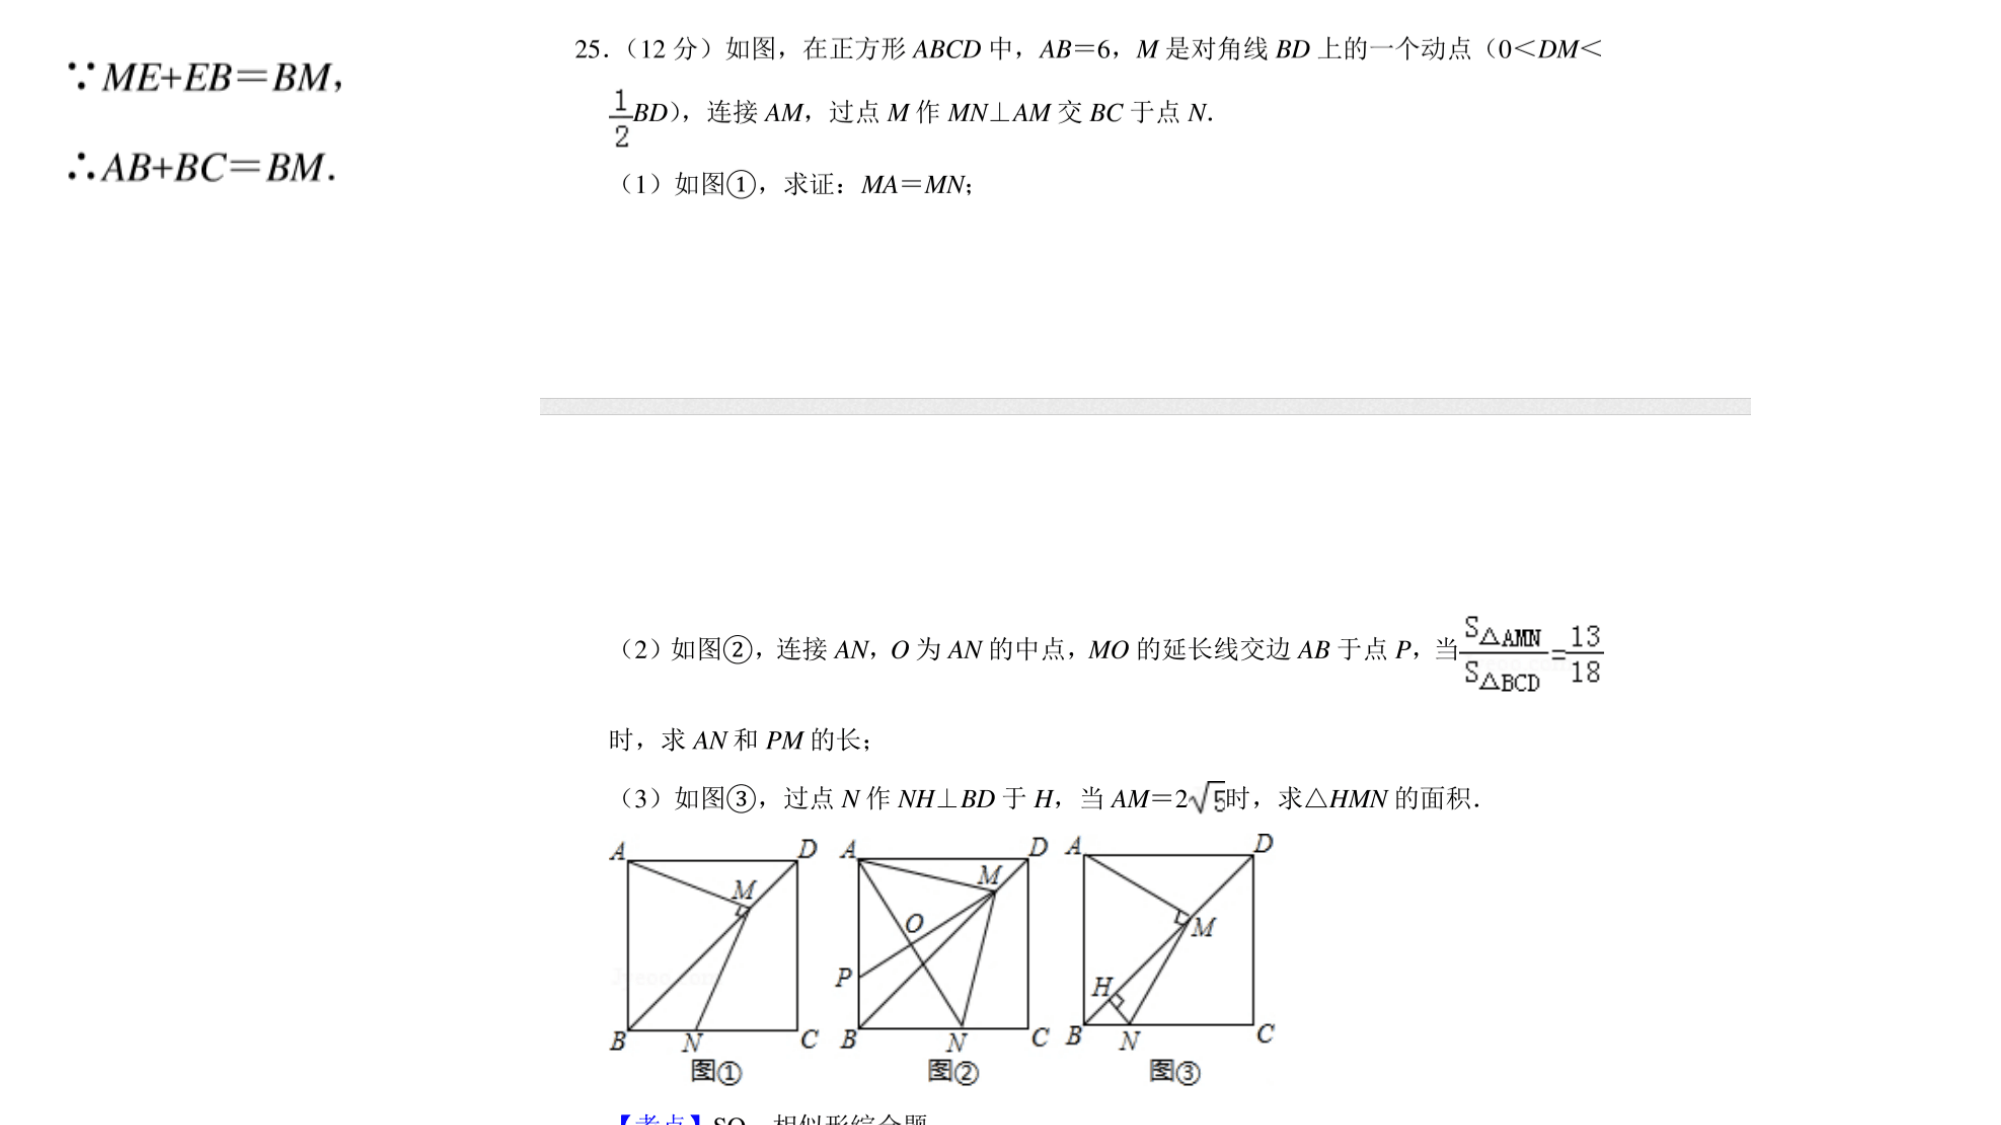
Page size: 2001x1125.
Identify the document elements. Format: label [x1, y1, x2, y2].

picture [539, 28, 1751, 1125]
picture [0, 28, 518, 231]
